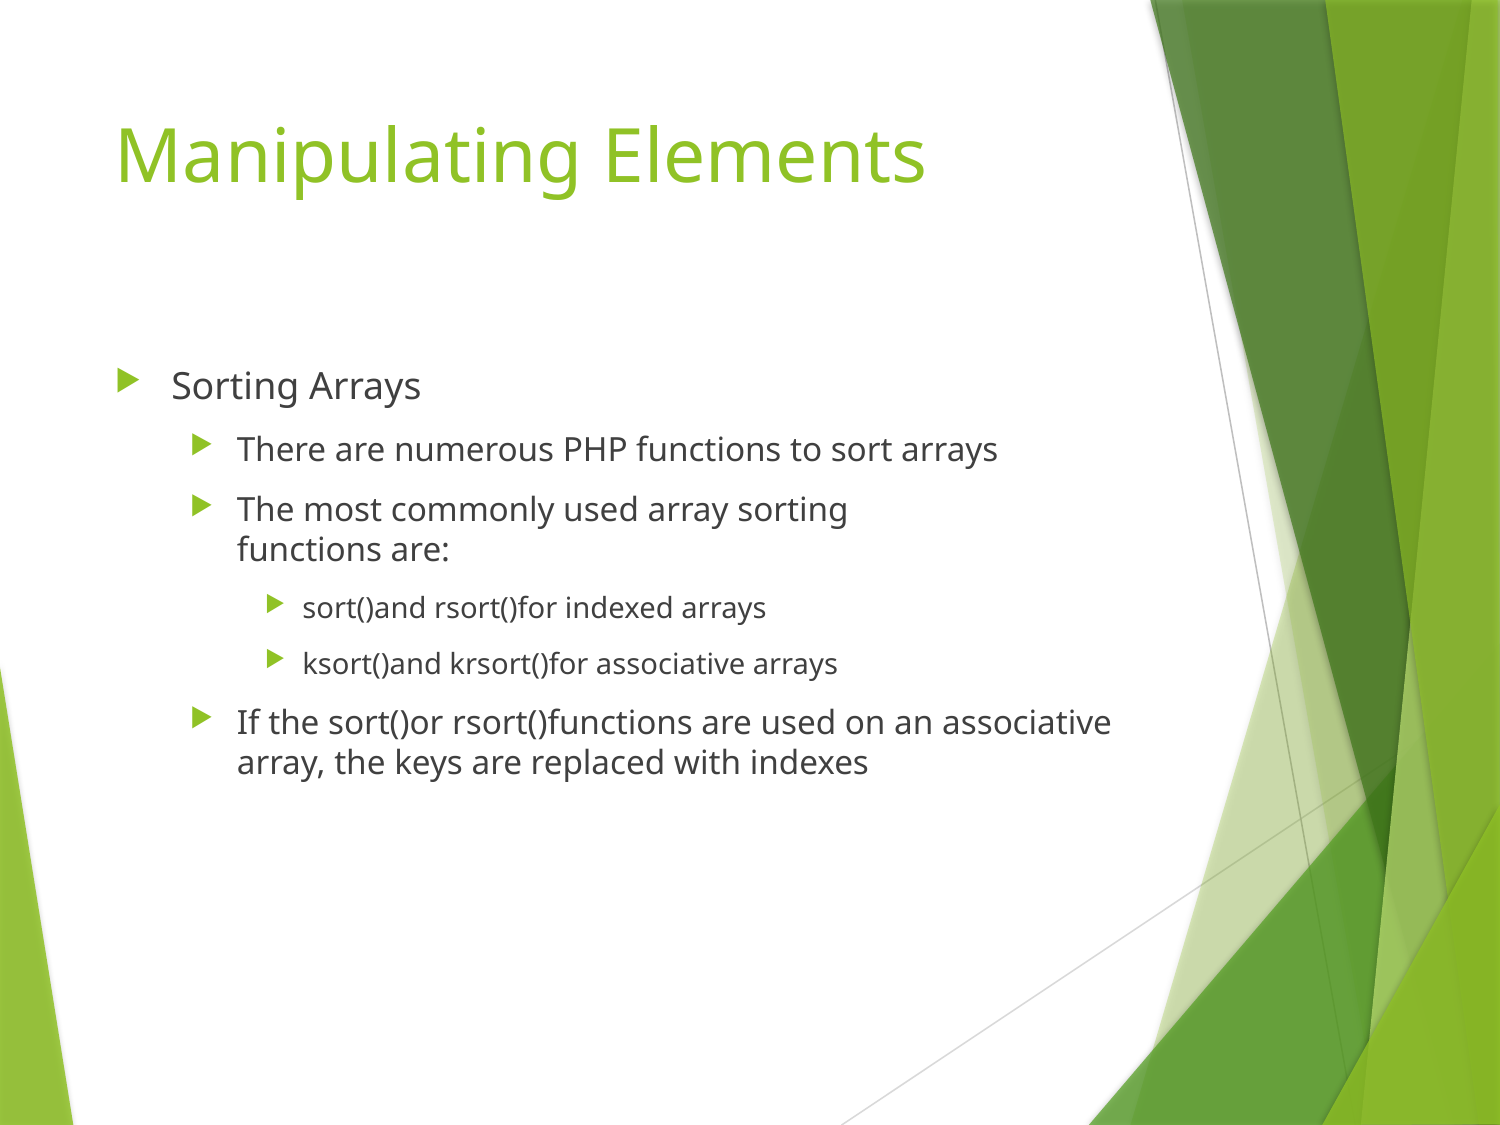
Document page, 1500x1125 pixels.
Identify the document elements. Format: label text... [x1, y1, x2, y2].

title Manipulating Elements [99, 99, 1142, 317]
list Sorting Arrays There are numerous PHP functions to sort arrays The most commonly used array sorting functions are: sort()and rsort()for indexed arrays ksort()and krsort()for associative arrays If the sort()or rsort()functions are used on an associative array, the keys are replaced with indexes [99, 354, 1142, 992]
